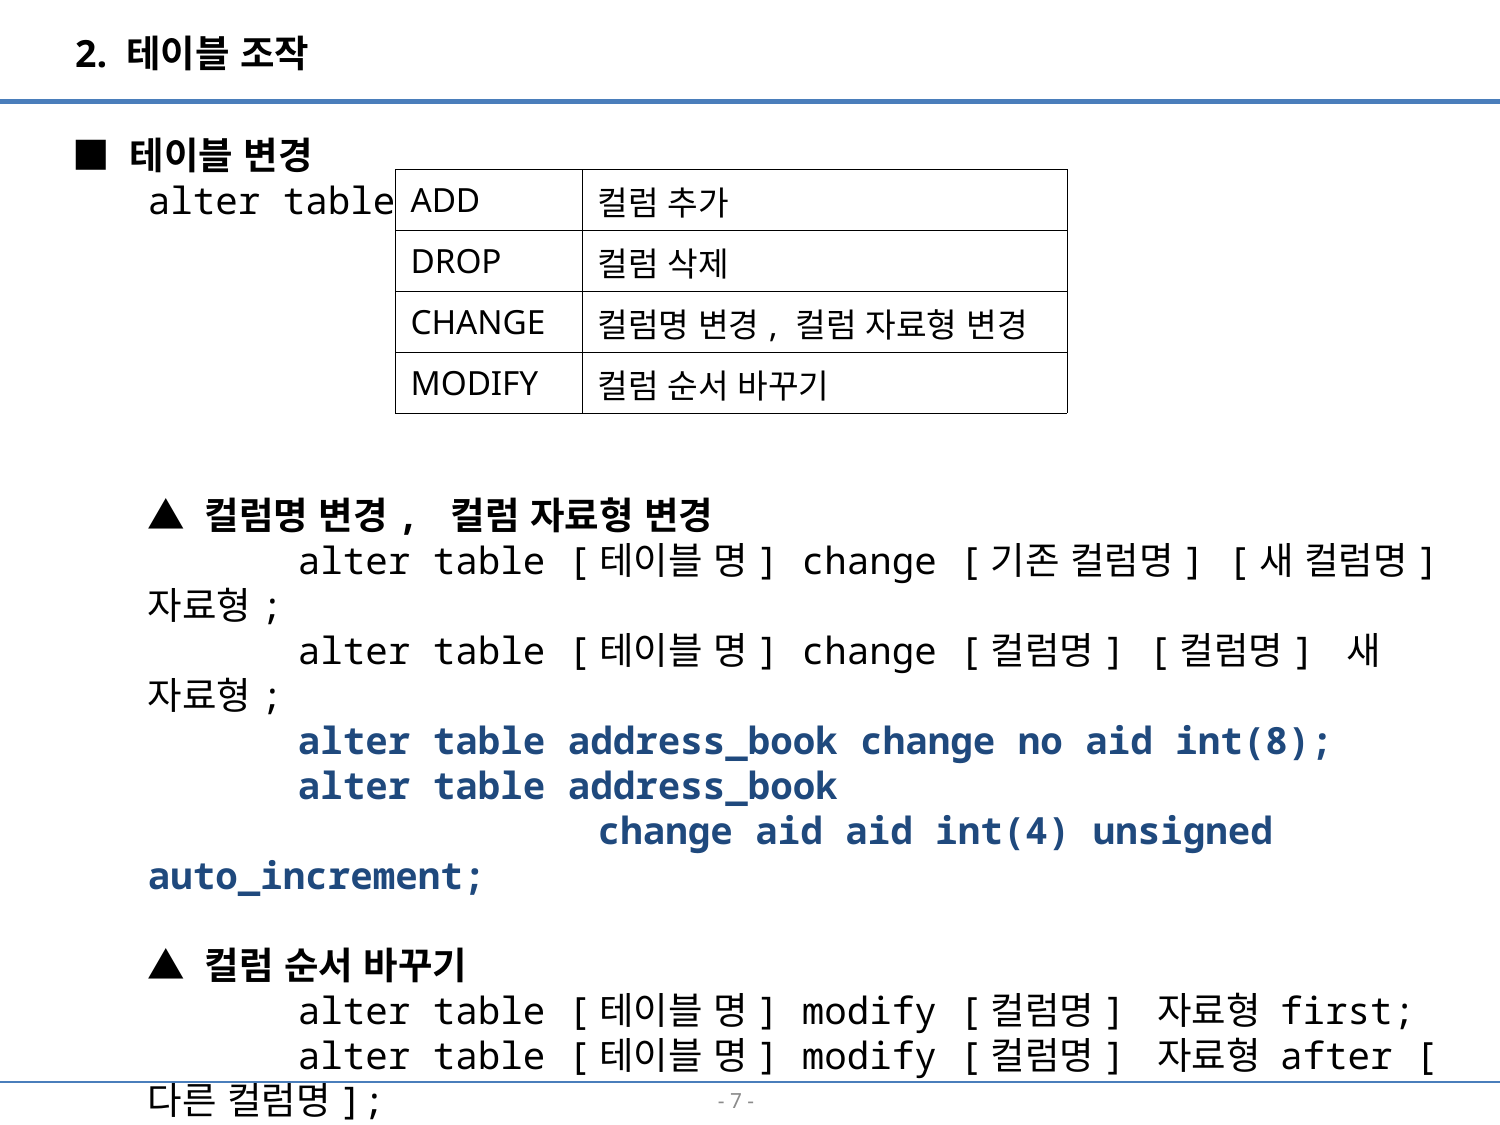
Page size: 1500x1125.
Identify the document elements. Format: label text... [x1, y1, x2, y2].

table_cell 컬럼 삭제 [583, 231, 1067, 291]
table_header 컬럼 추가 [583, 170, 1067, 230]
table_cell DROP [396, 231, 582, 291]
text_box 2. 테이블 조작 [60, 22, 325, 82]
table_cell 컬럼 순서 바꾸기 [583, 353, 1067, 413]
table_cell 컬럼명 변경, 컬럼 자료형 변경 [583, 292, 1067, 352]
table_header ADD [396, 170, 582, 230]
table_cell MODIFY [396, 353, 582, 413]
text_box ■ 테이블 변경 alter table ▲ 컬럼명 변경, 컬럼 자료형 변경 alter table [테이블 명] change [기존 컬럼명] [새 컬럼명] 자료형; alter table [테이블 명] change [컬럼명] [컬럼명] 새 자료형; alter table address_book change no aid int(8); alter table address_book change aid aid int(4) unsigned auto_increment; ▲ 컬럼 순서 바꾸기 alter table [테이블 명] modify [컬럼명] 자료형 first; alter table [테이블 명] modify [컬럼명] 자료형 after [다른 컬럼명]; alter table address_book modify sex char(2) not null after name; [58, 101, 1500, 1125]
table_cell CHANGE [396, 292, 582, 352]
slide_number - 6 - [561, 1082, 911, 1122]
